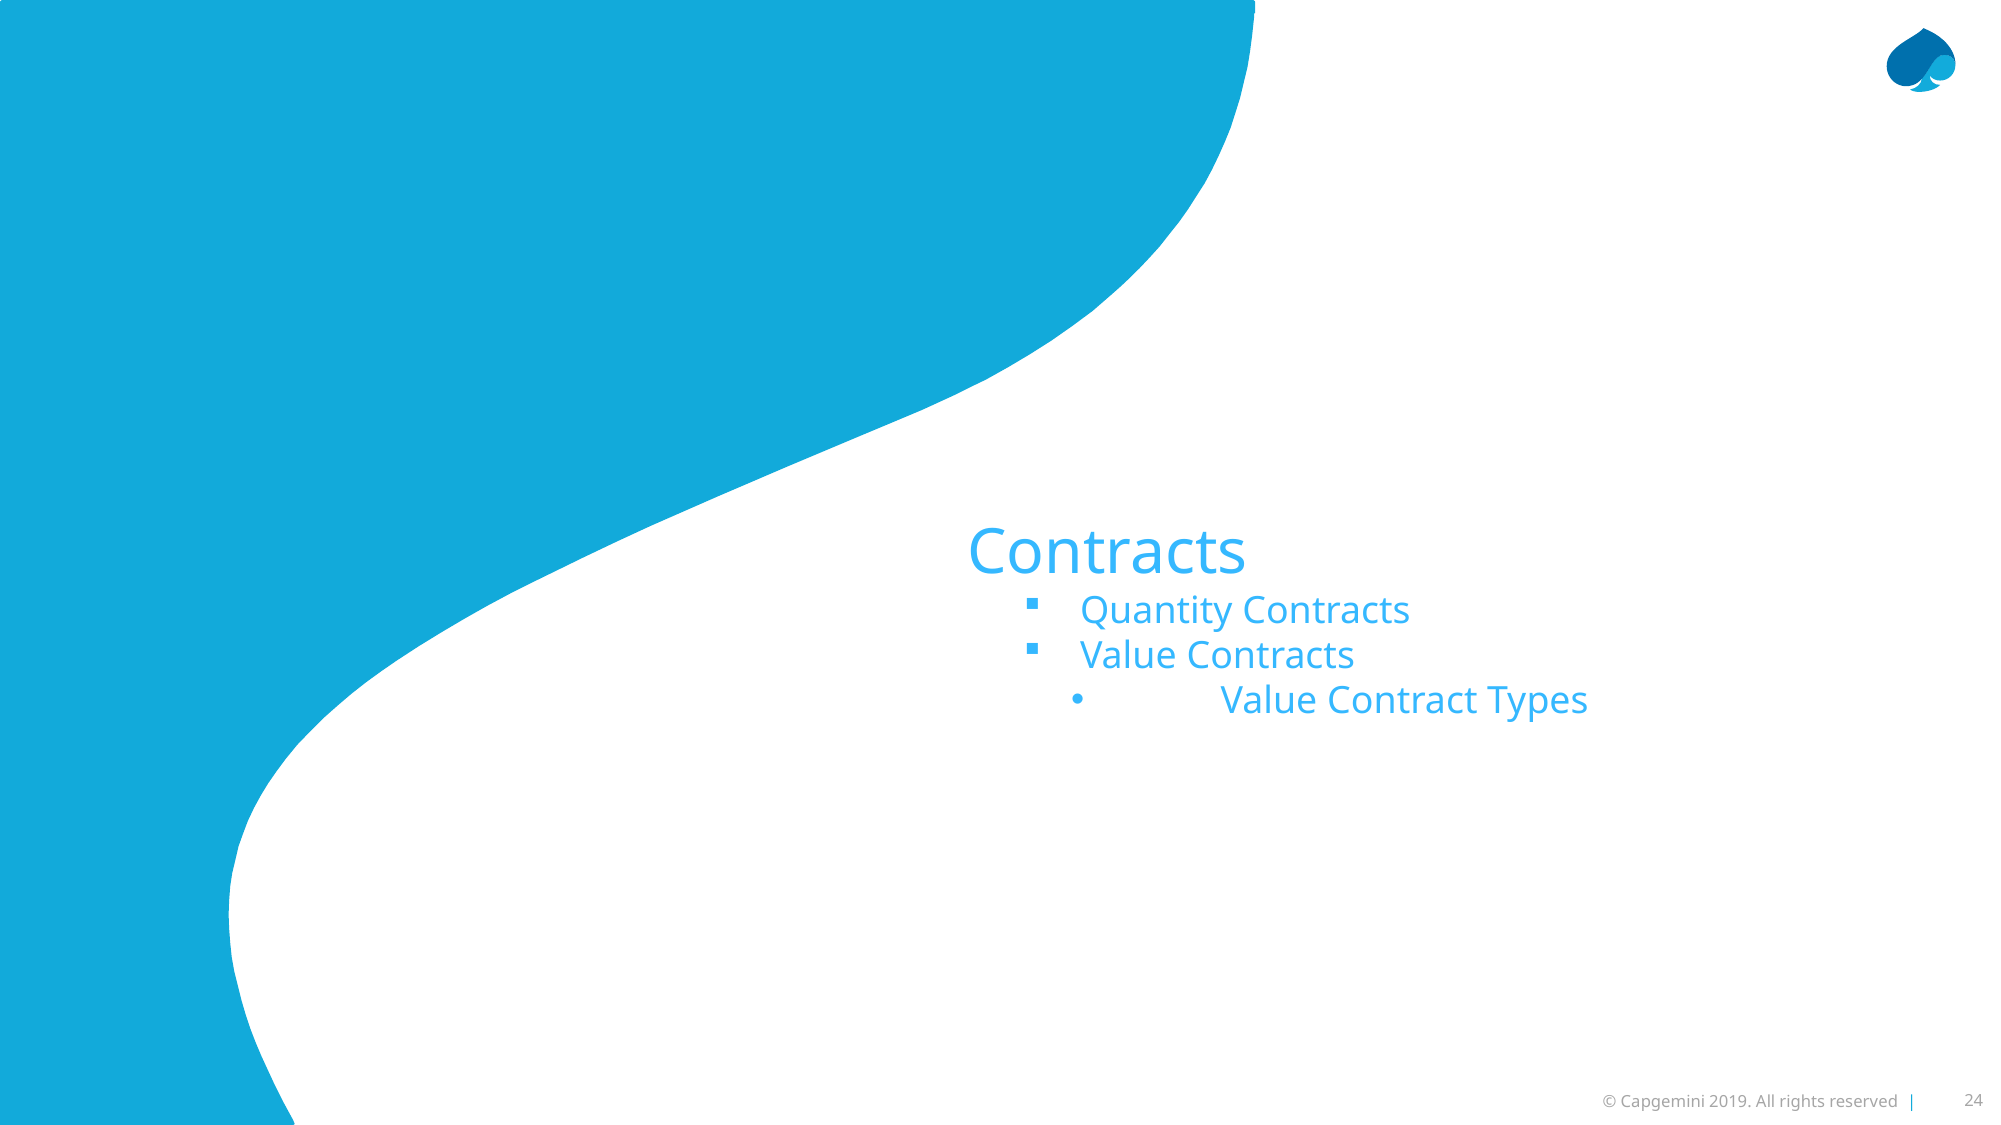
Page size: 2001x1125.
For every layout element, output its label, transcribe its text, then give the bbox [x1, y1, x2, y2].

list Contracts Quantity Contracts Value Contracts Value Contract Types [952, 503, 1842, 816]
